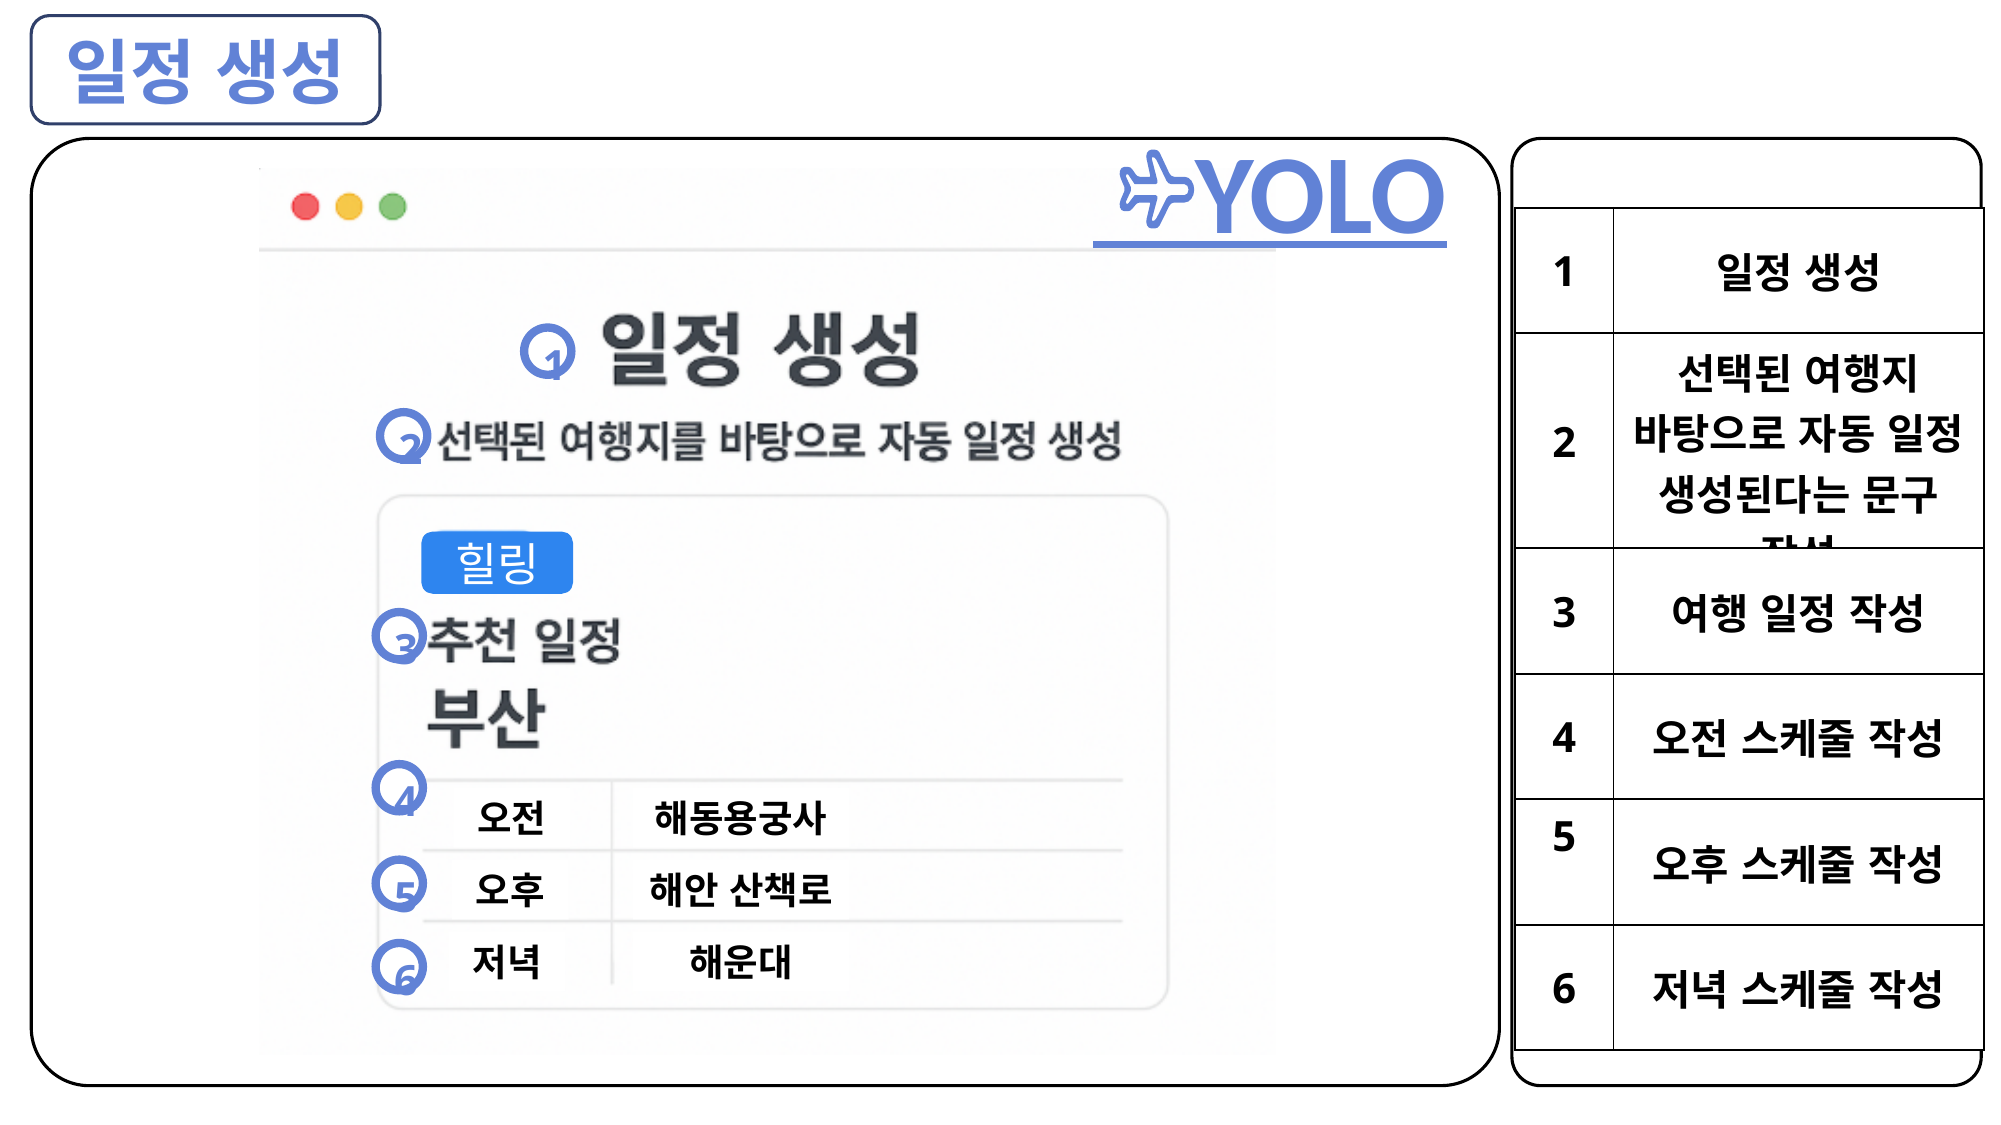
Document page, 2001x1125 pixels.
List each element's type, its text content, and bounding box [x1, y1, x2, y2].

text_box 일정 생성 [29, 14, 382, 126]
table_cell 오후 스케줄 작성 [1614, 800, 1983, 924]
table_cell 여행 일정 작성 [1614, 549, 1983, 673]
table_cell 저녁 스케줄 작성 [1614, 926, 1983, 1049]
text_box ㄹㄹ [1510, 252, 1983, 1088]
text_box ㄹㄹ [1535, 136, 1983, 207]
table_cell 5 [1516, 800, 1613, 924]
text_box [1033, 135, 1533, 243]
picture [259, 168, 1277, 1056]
text_box ㄹㄹ [29, 136, 1501, 1088]
table_header 일정 생성 [1614, 209, 1983, 332]
table_cell 선택된 여행지 바탕으로 자동 일정 생성된다는 문구 작성 [1614, 334, 1983, 547]
table_cell 6 [1516, 926, 1613, 1049]
table_cell 2 [1516, 334, 1613, 547]
table_cell 3 [1516, 549, 1613, 673]
table_cell 오전 스케줄 작성 [1614, 675, 1983, 798]
table_header 1 [1516, 209, 1613, 332]
table_cell 4 [1516, 675, 1613, 798]
